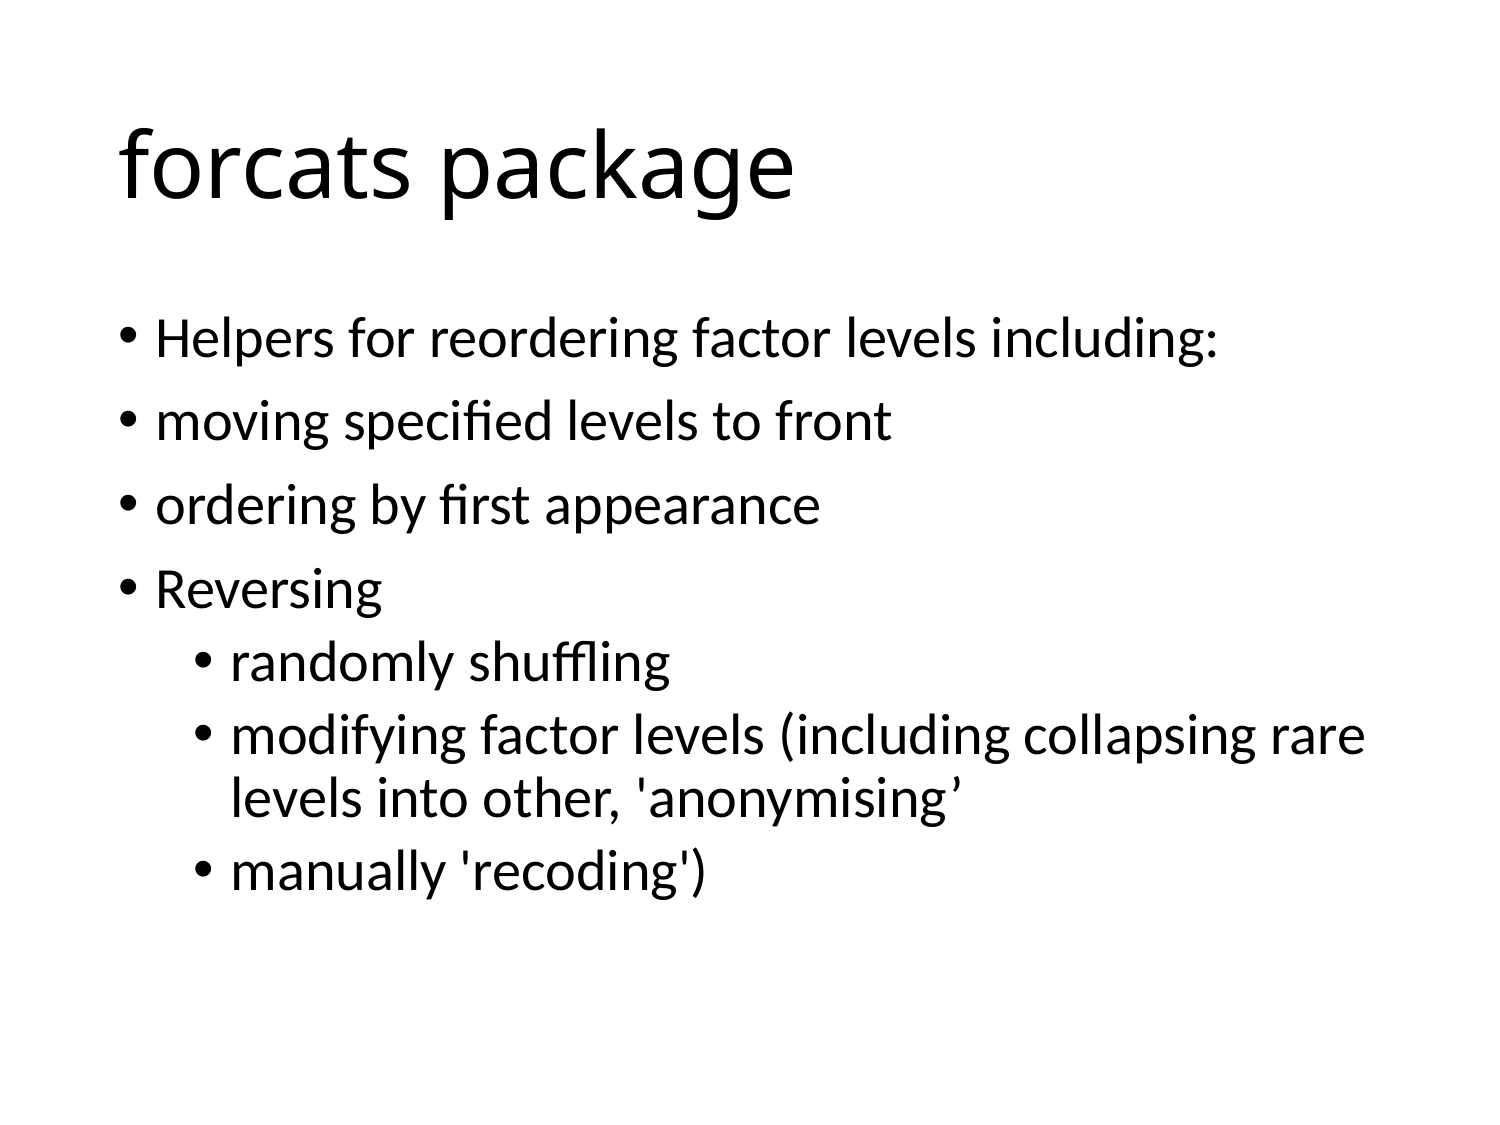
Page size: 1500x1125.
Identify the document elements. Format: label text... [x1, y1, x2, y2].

title forcats package [103, 59, 1397, 278]
list Helpers for reordering factor levels including: moving specified levels to front ordering by first appearance Reversing randomly shuffling modifying factor levels (including collapsing rare levels into other, 'anonymising’ manually 'recoding') [103, 299, 1397, 1014]
